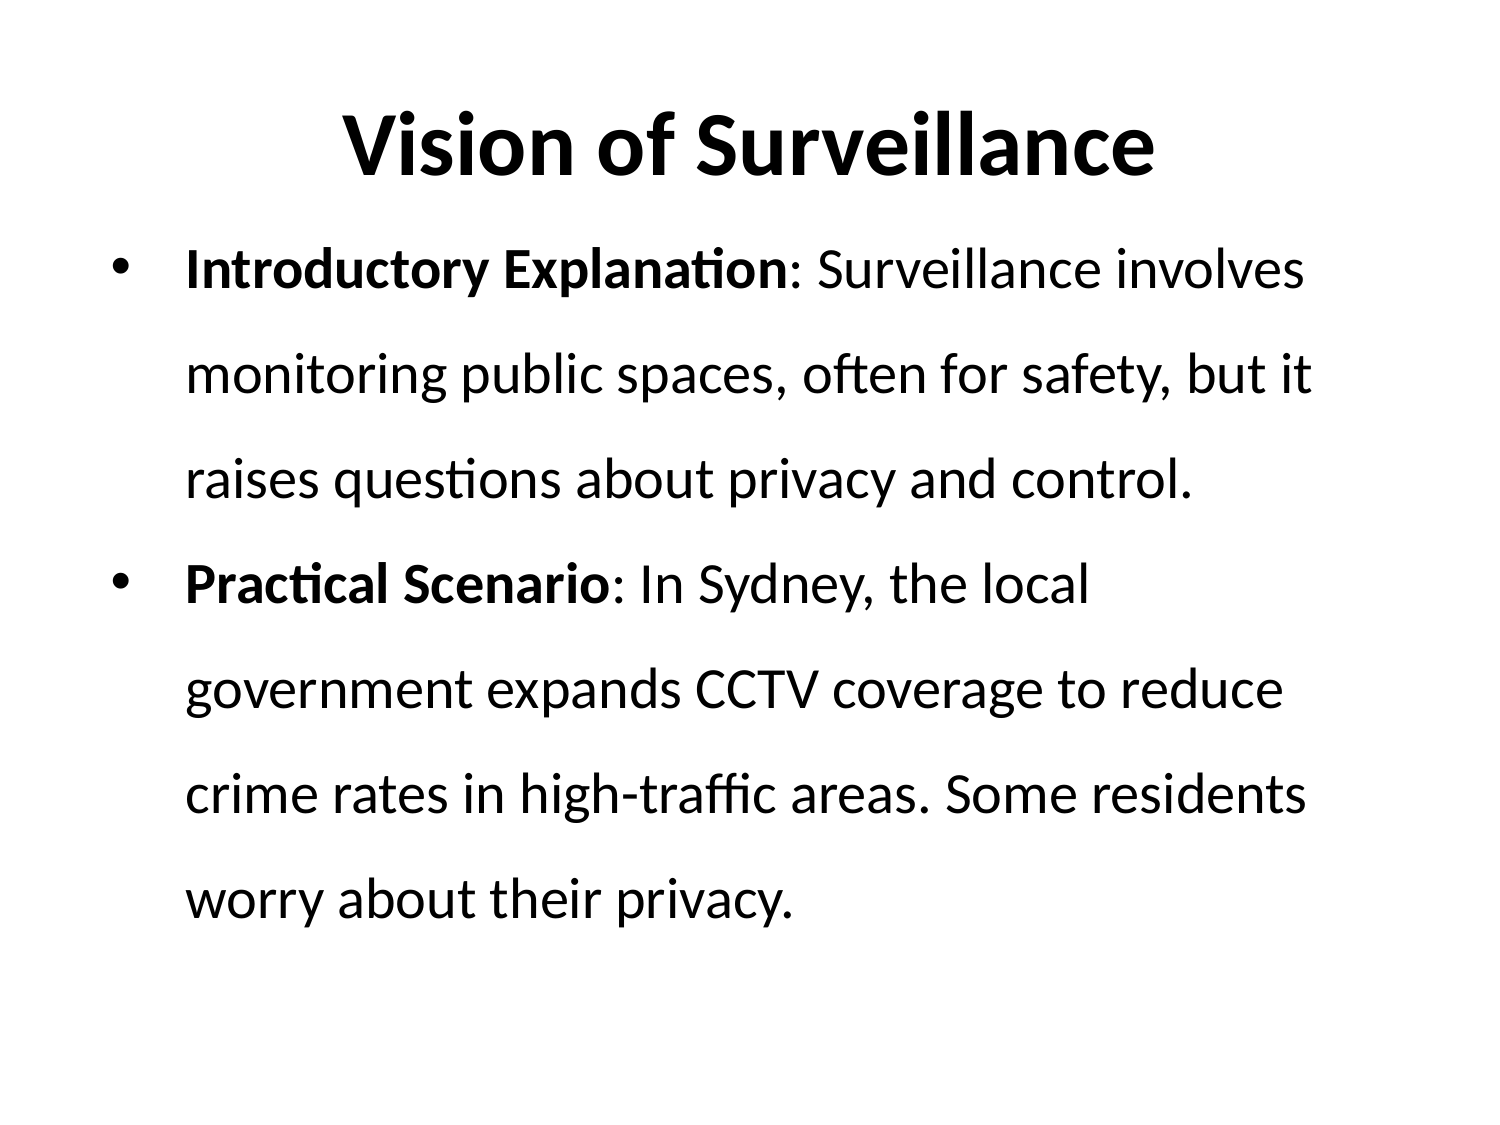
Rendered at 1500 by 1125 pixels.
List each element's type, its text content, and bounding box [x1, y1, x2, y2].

title Vision of Surveillance [75, 45, 1425, 233]
list Introductory Explanation: Surveillance involves monitoring public spaces, often for safety, but it raises questions about privacy and control. Practical Scenario: In Sydney, the local government expands CCTV coverage to reduce crime rates in high-traffic areas. Some residents worry about their privacy. [95, 187, 1405, 938]
